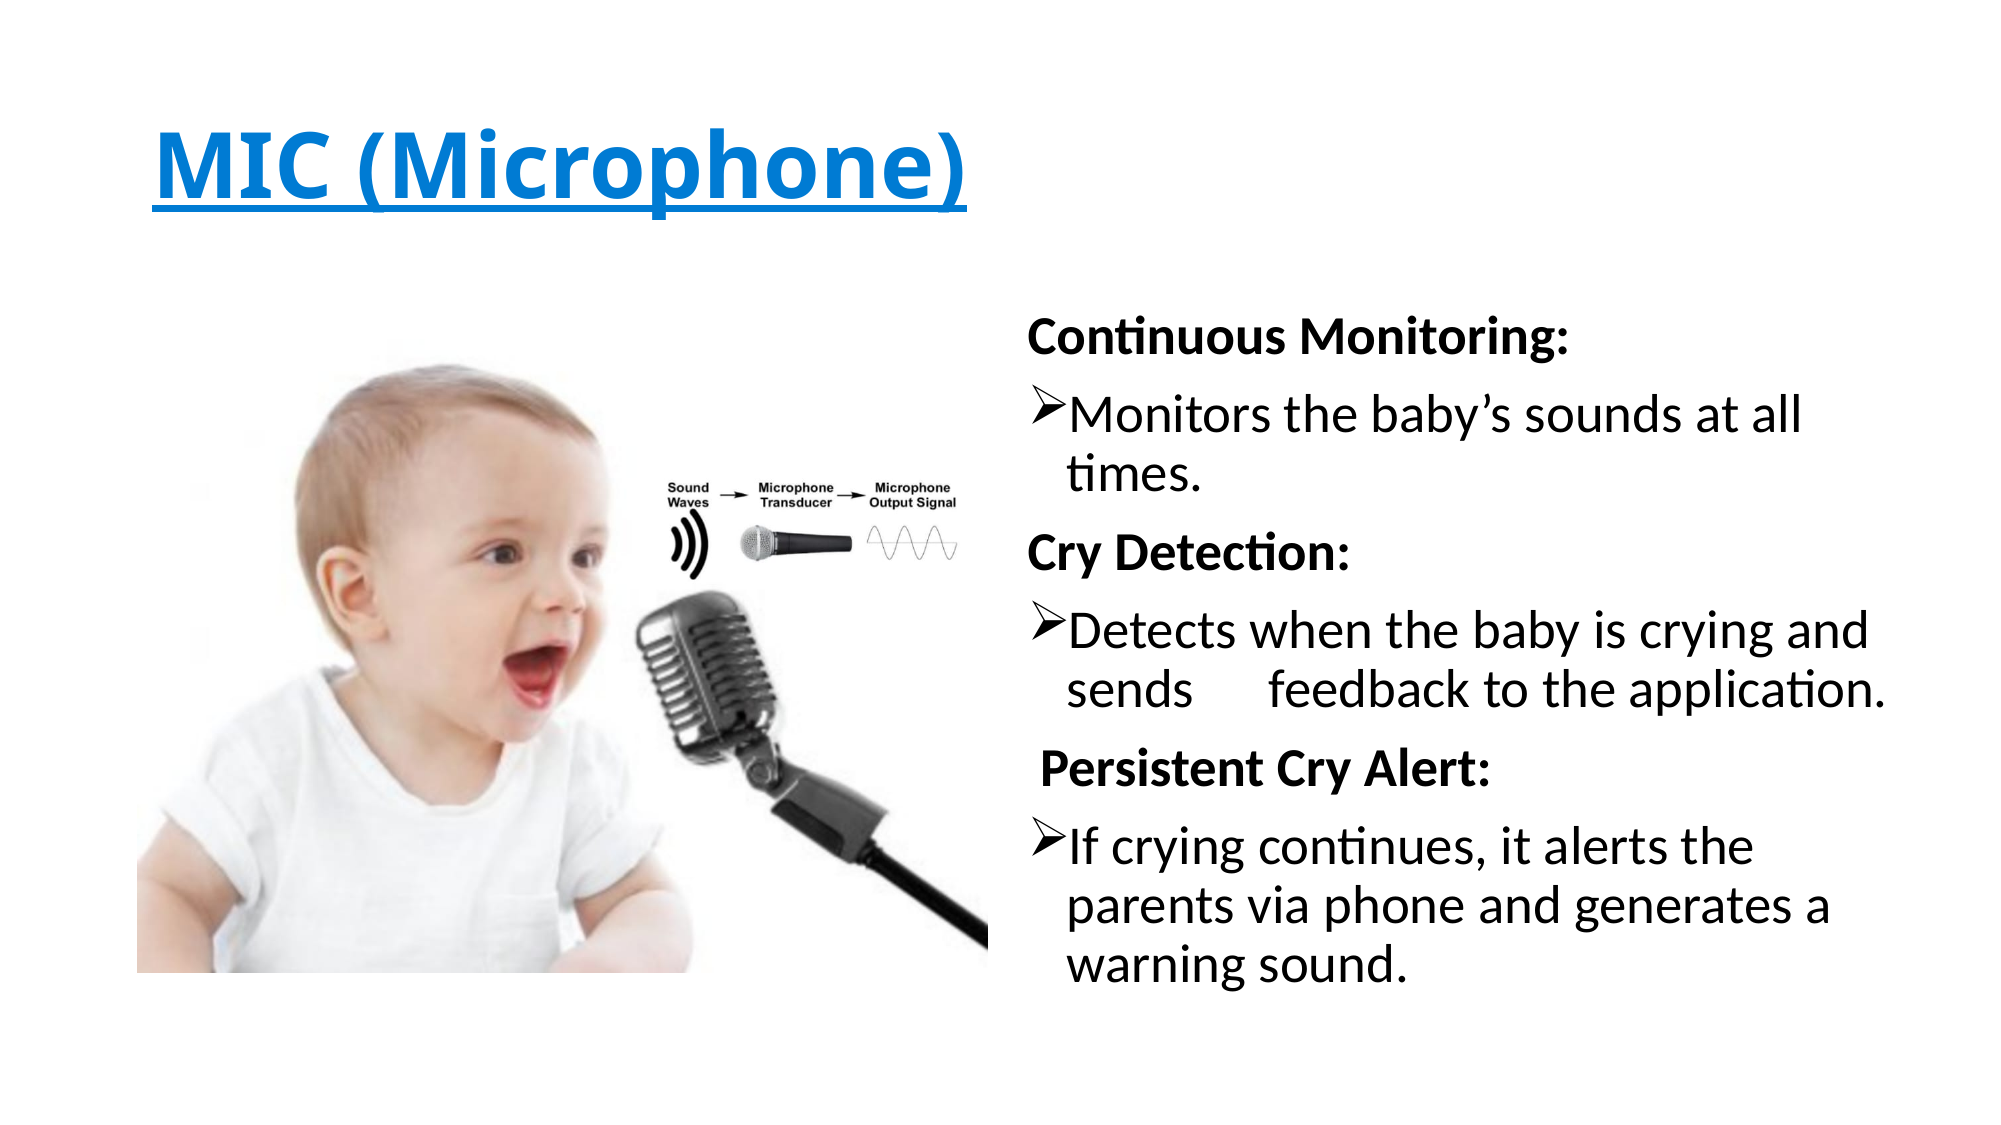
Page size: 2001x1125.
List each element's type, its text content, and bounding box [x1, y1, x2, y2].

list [137, 339, 988, 973]
title MIC (Microphone) [137, 59, 1863, 278]
list Continuous Monitoring: Monitors the baby’s sounds at all times. Cry Detection: Detects when the baby is crying and sends feedback to the application. Persistent Cry Alert: If crying continues, it alerts the parents via phone and generates a warning sound. [1012, 299, 1941, 1014]
